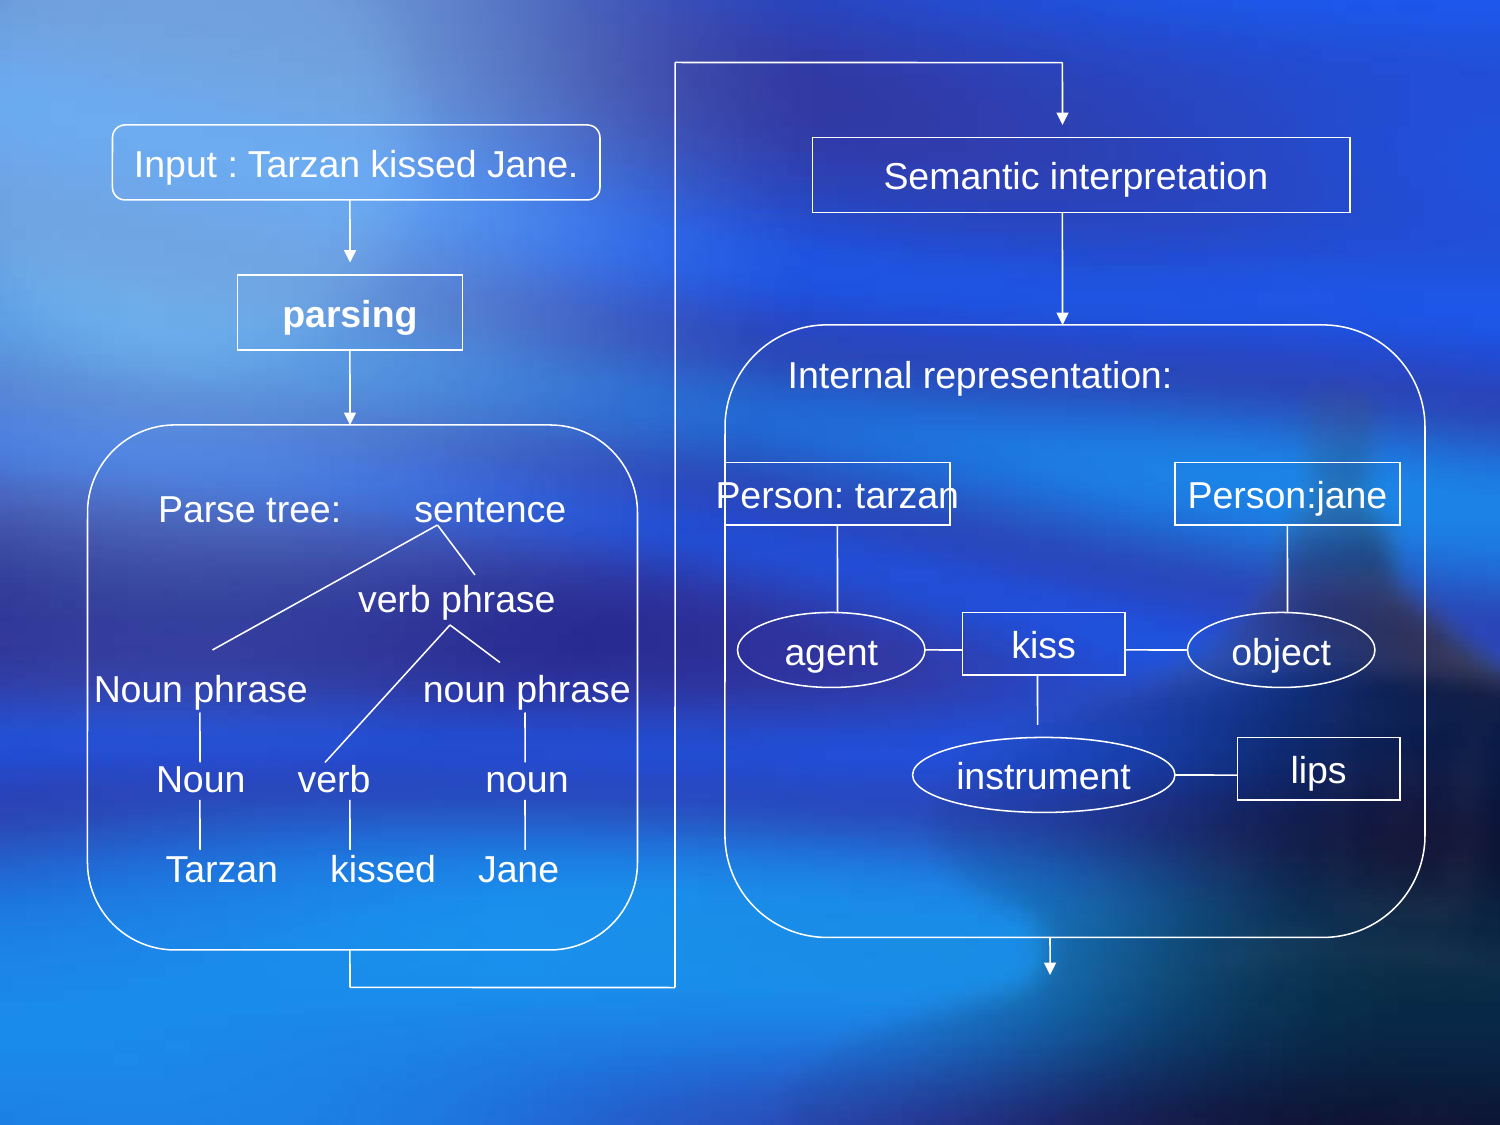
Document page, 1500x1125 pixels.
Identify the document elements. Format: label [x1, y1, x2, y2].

text_box [87, 62, 1426, 988]
picture [0, 0, 1500, 1125]
